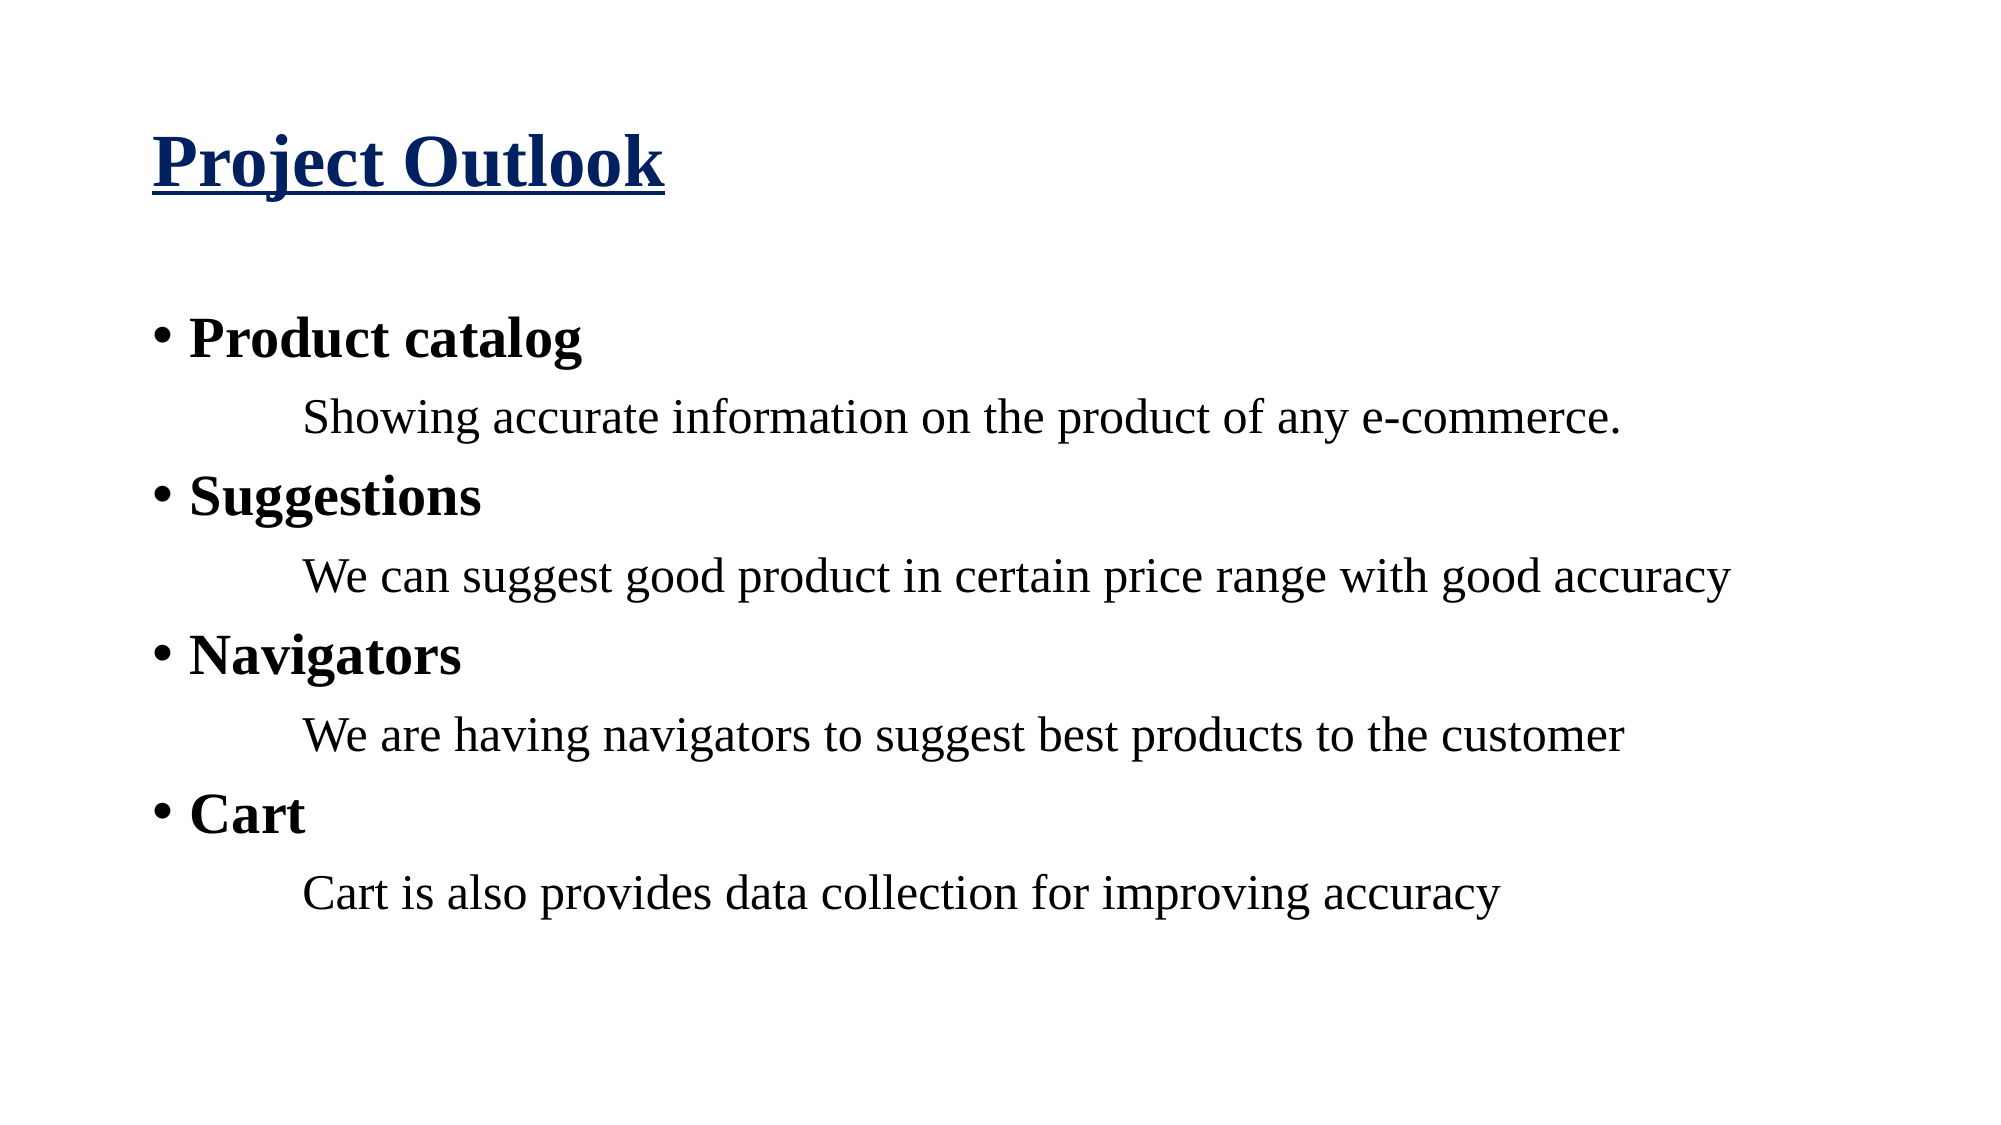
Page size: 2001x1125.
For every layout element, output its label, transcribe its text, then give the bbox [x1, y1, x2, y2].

title Project Outlook [137, 46, 1863, 278]
list Product catalog Showing accurate information on the product of any e-commerce. Suggestions We can suggest good product in certain price range with good accuracy Navigators We are having navigators to suggest best products to the customer Cart Cart is also provides data collection for improving accuracy [137, 299, 1863, 1014]
